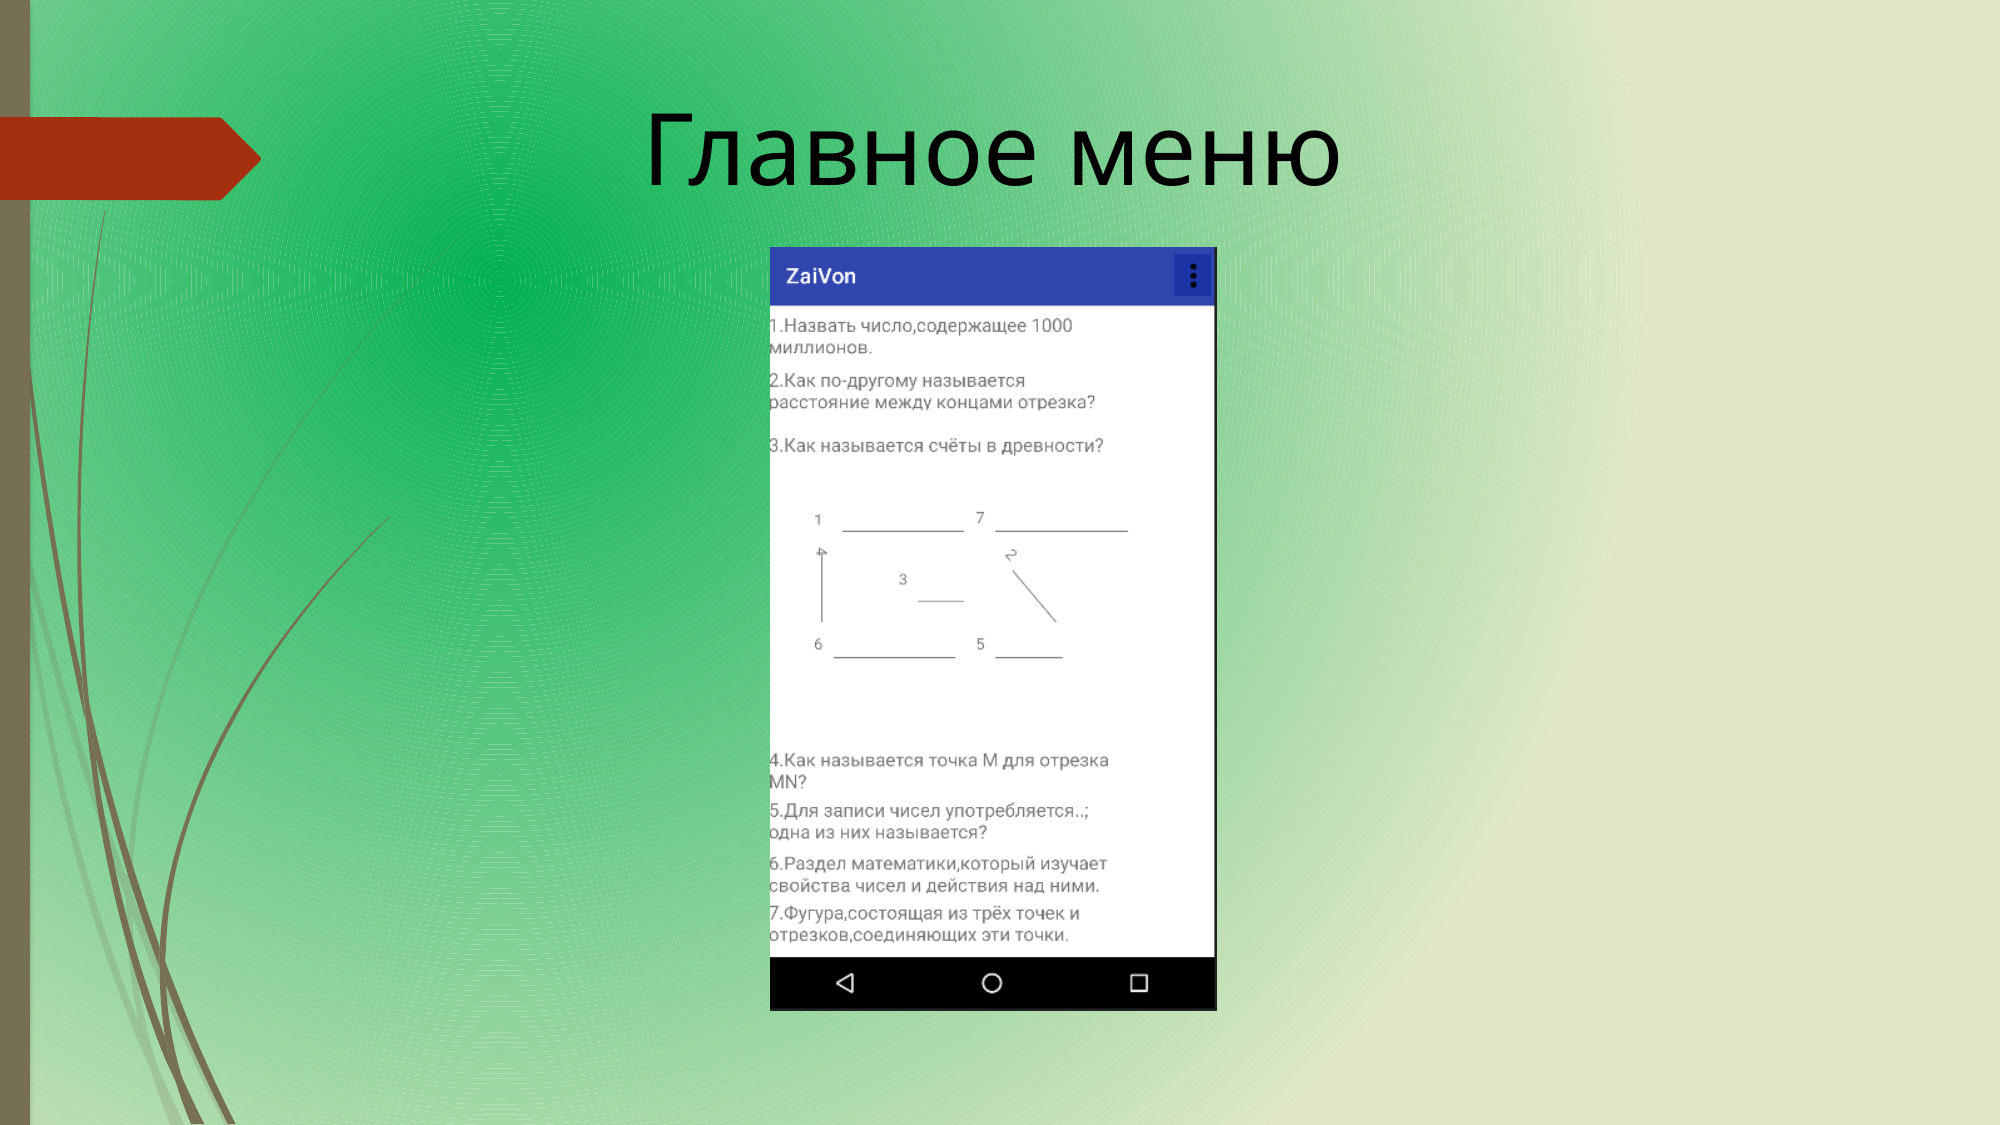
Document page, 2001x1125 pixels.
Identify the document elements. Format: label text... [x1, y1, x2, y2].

text_box Главное меню [627, 78, 1360, 213]
picture [770, 246, 1217, 1012]
